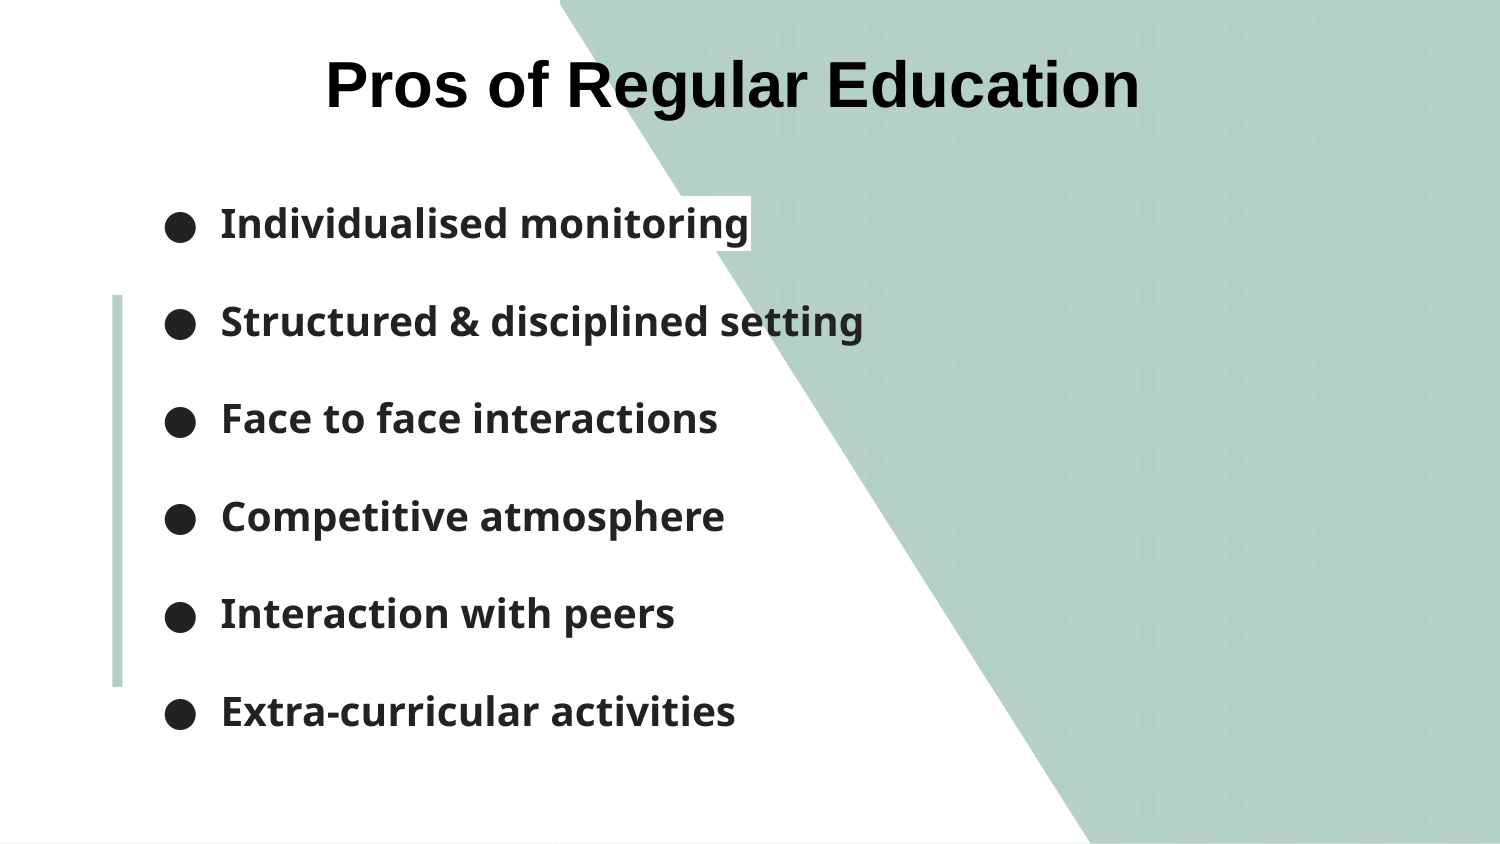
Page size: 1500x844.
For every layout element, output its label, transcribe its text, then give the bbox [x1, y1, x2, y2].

text_box Individualised monitoring Structured & disciplined setting Face to face interactions Competitive atmosphere Interaction with peers Extra-curricular activities [130, 183, 1286, 750]
title Pros of Regular Education [152, 27, 1315, 136]
